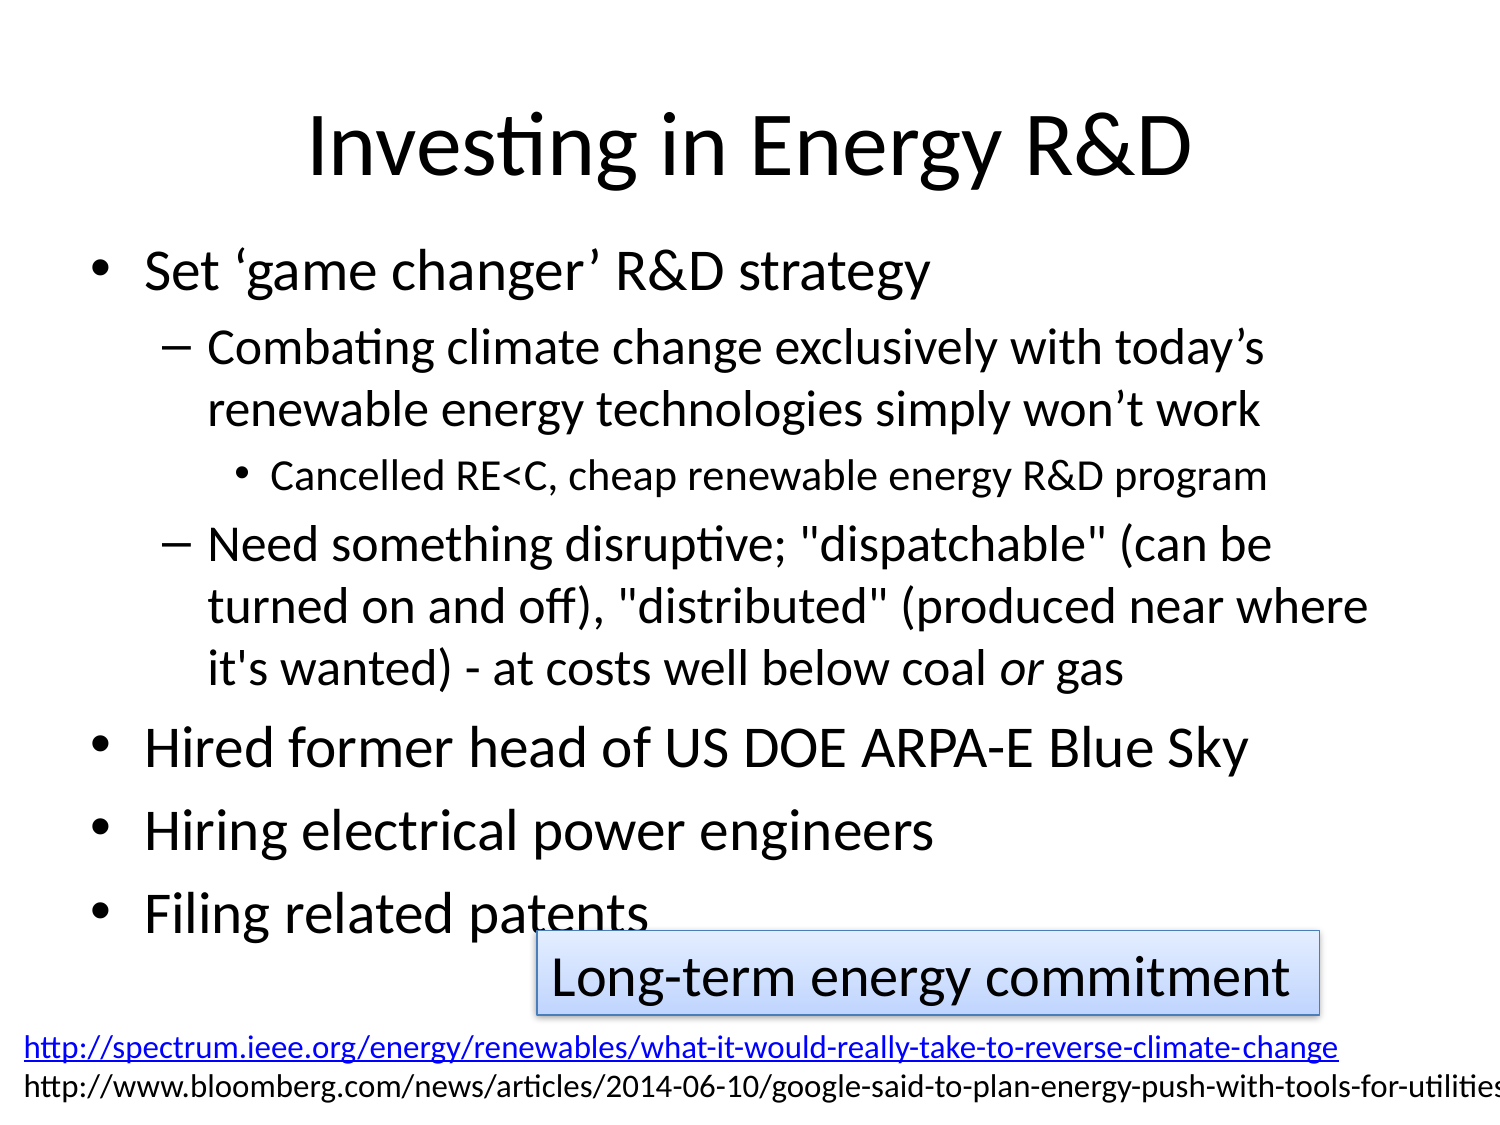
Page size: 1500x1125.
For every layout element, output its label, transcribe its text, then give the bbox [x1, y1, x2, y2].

text_box Long-term energy commitment [536, 930, 1320, 1016]
text_box http://spectrum.ieee.org/energy/renewables/what-it-would-really-take-to-reverse-climate-change http://www.bloomberg.com/news/articles/2014-06-10/google-said-to-plan-energy-push-with-tools-for-utilities [8, 1017, 1500, 1112]
list Set ‘game changer’ R&D strategy Combating climate change exclusively with today’s renewable energy technologies simply won’t work Cancelled RE<C, cheap renewable energy R&D program Need something disruptive; "dispatchable" (can be turned on and off), "distributed" (produced near where it's wanted) - at costs well below coal or gas Hired former head of US DOE ARPA-E Blue Sky Hiring electrical power engineers Filing related patents [75, 223, 1425, 966]
title Investing in Energy R&D [75, 45, 1425, 223]
